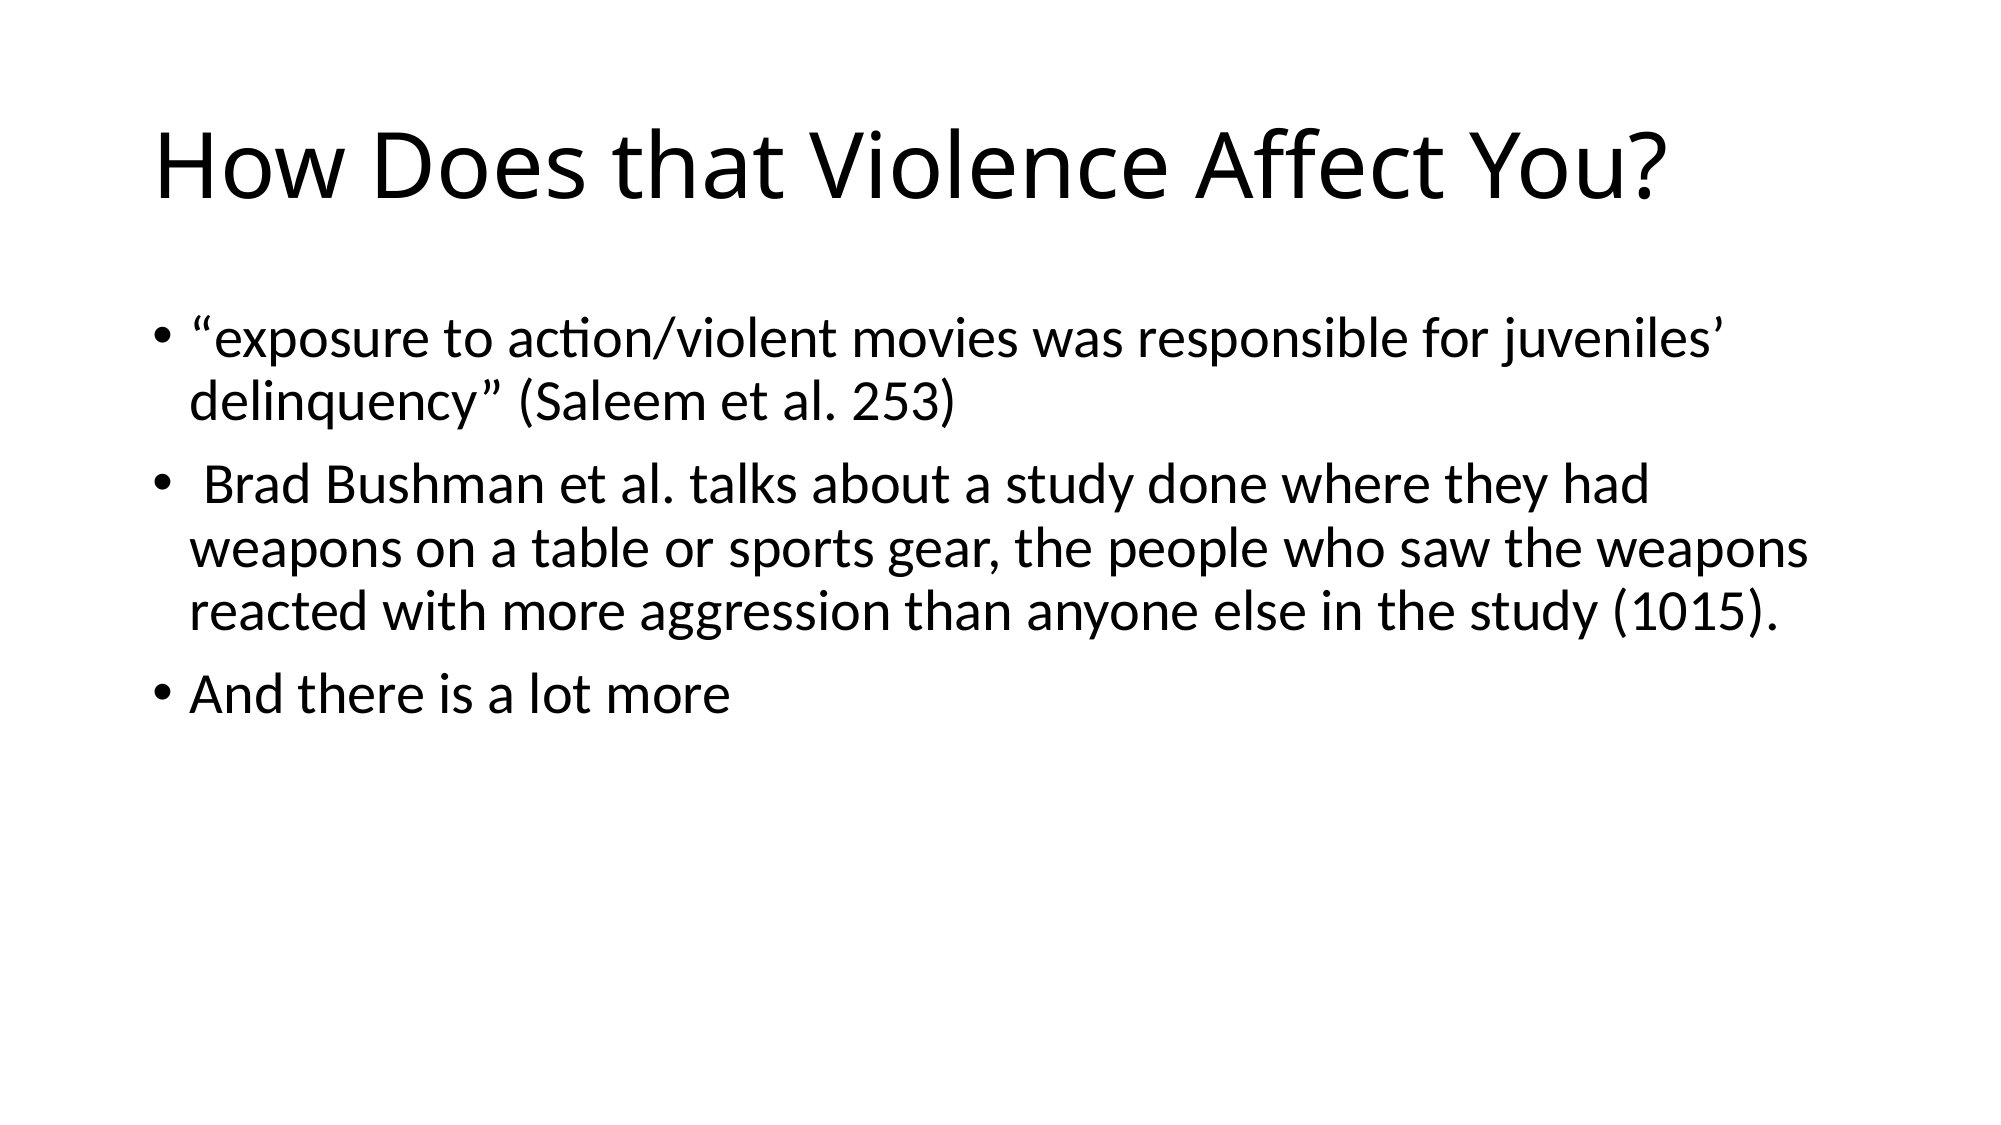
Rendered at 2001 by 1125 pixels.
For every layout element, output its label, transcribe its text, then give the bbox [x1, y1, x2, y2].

title How Does that Violence Affect You? [137, 59, 1863, 278]
list “exposure to action/violent movies was responsible for juveniles’ delinquency” (Saleem et al. 253) Brad Bushman et al. talks about a study done where they had weapons on a table or sports gear, the people who saw the weapons reacted with more aggression than anyone else in the study (1015). And there is a lot more [137, 299, 1863, 1014]
